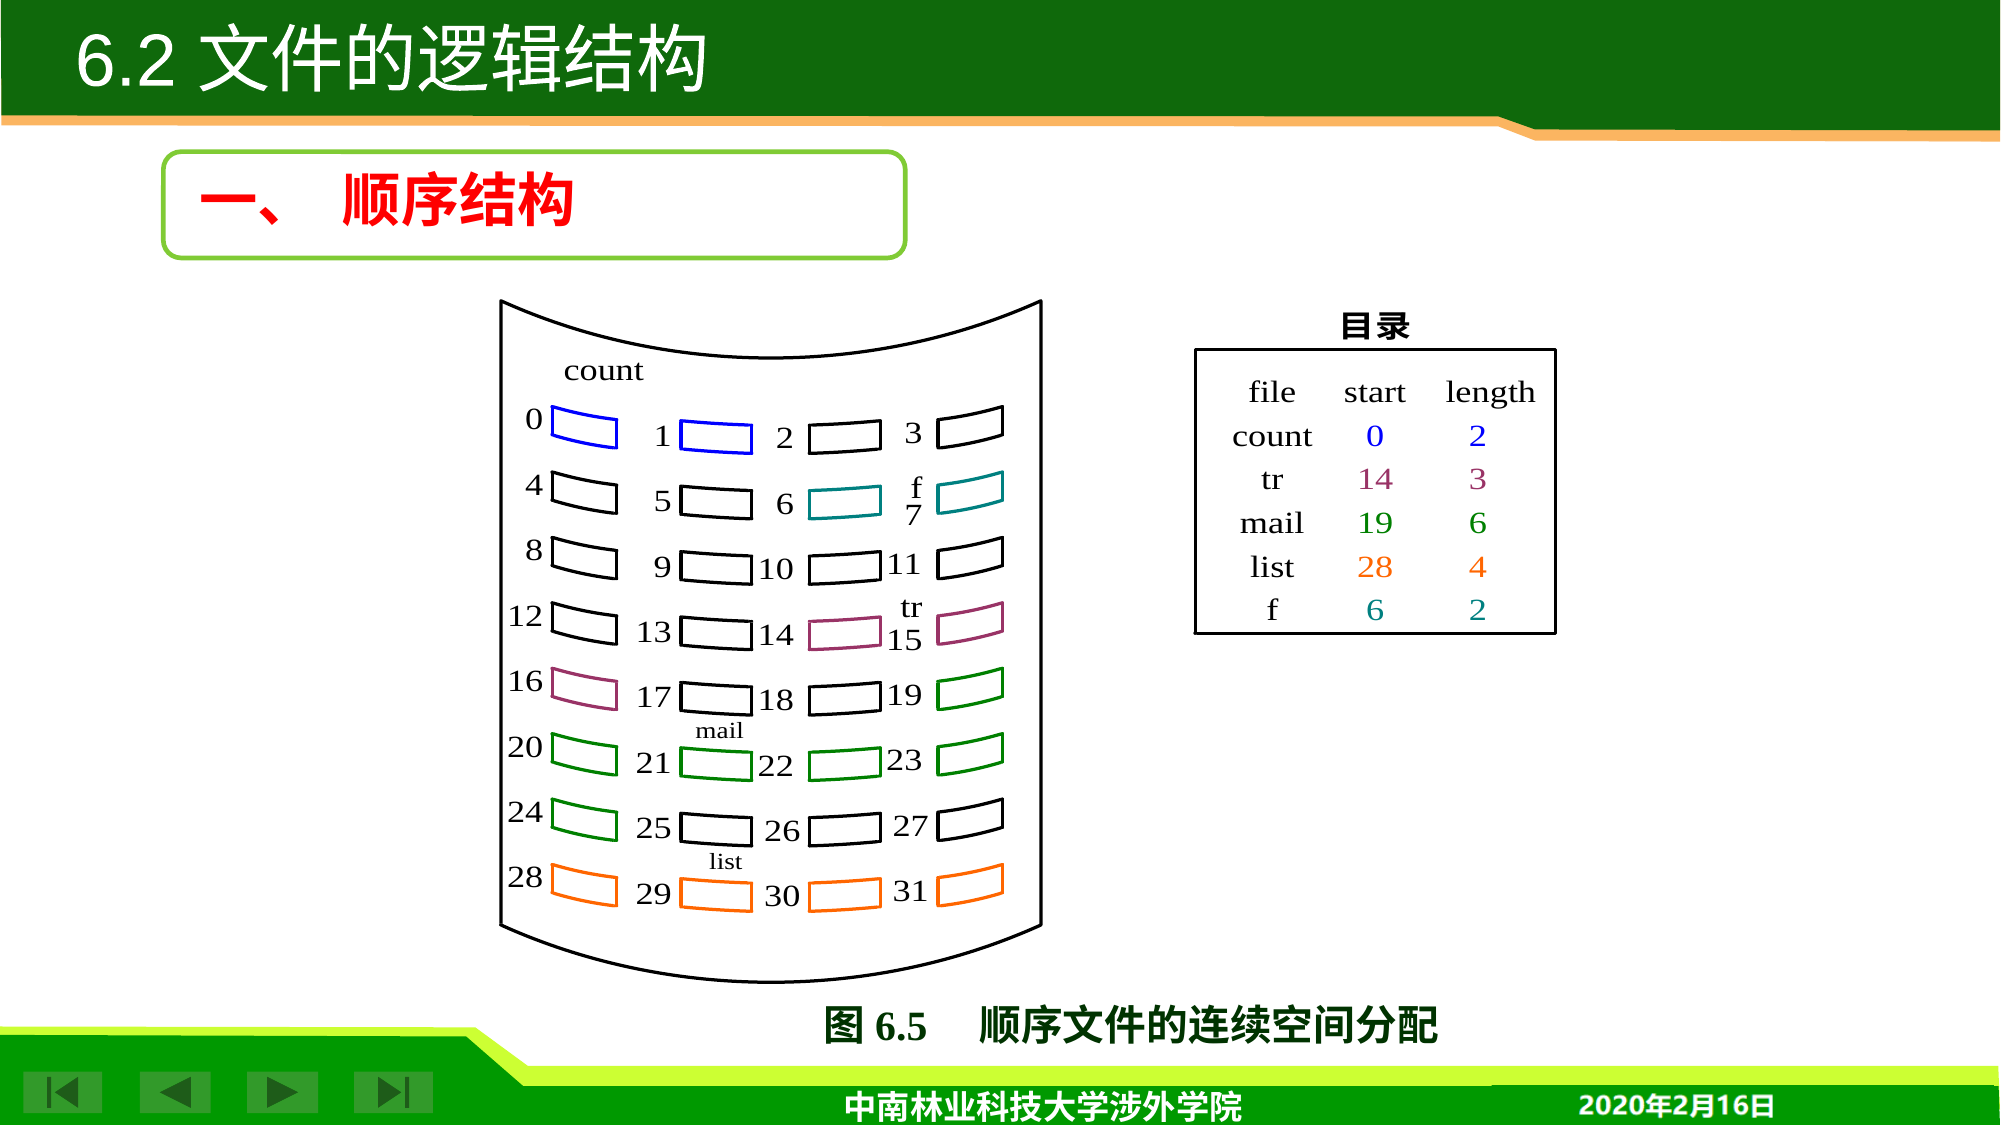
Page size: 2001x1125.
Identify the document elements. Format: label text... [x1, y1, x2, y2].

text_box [456, 290, 1567, 993]
text_box 图6.5 顺序文件的连续空间分配 [808, 993, 1464, 1057]
text_box 一、 顺序结构 [184, 156, 929, 241]
text_box [163, 151, 906, 258]
